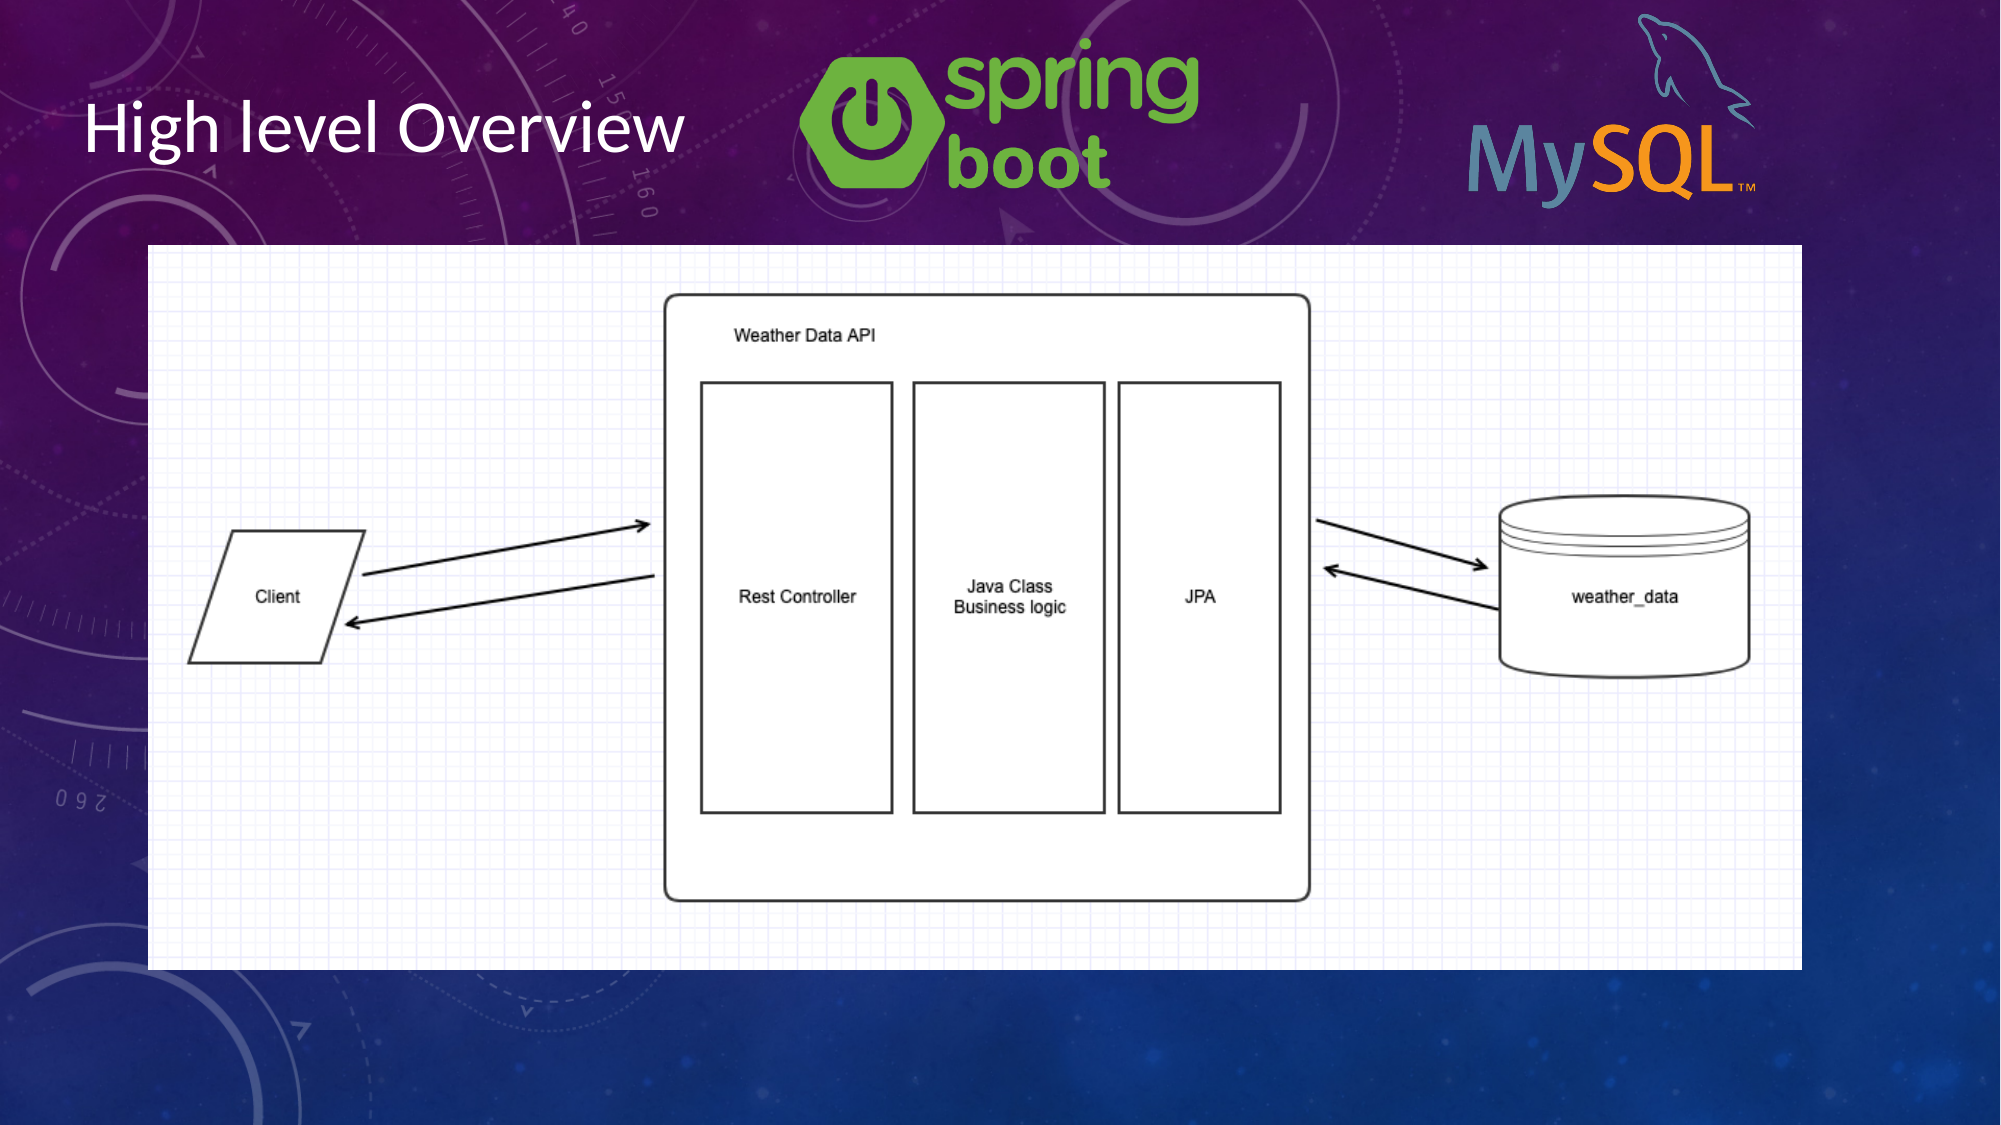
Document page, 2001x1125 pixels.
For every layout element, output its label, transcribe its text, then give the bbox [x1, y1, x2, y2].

text_box High level Overview [68, 70, 789, 176]
picture [0, 0, 2001, 1125]
text_box High level Overview [1210, 70, 1405, 176]
